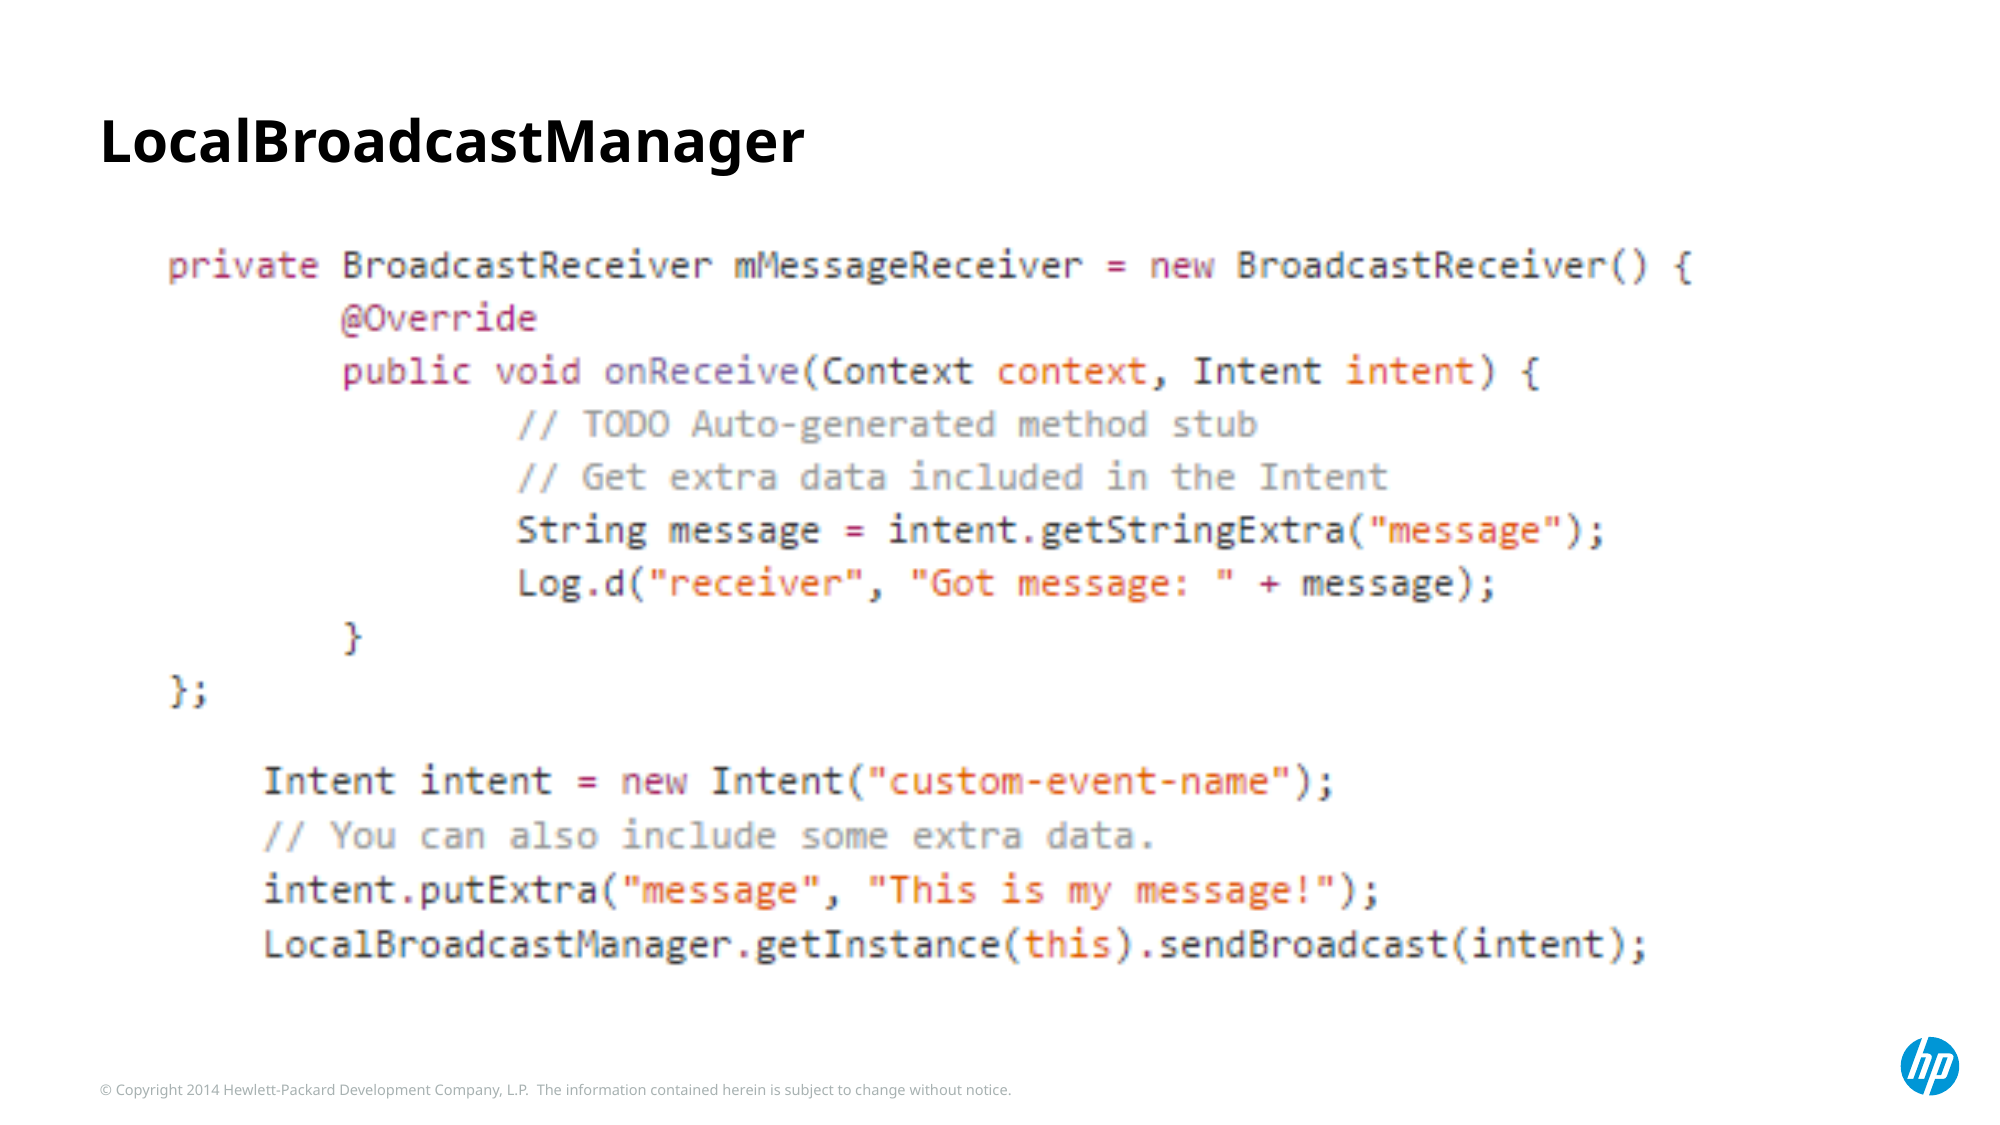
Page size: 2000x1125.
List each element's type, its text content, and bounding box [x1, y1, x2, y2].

title LocalBroadcastManager [99, 50, 1900, 175]
picture [160, 236, 1749, 717]
picture [247, 751, 1662, 979]
